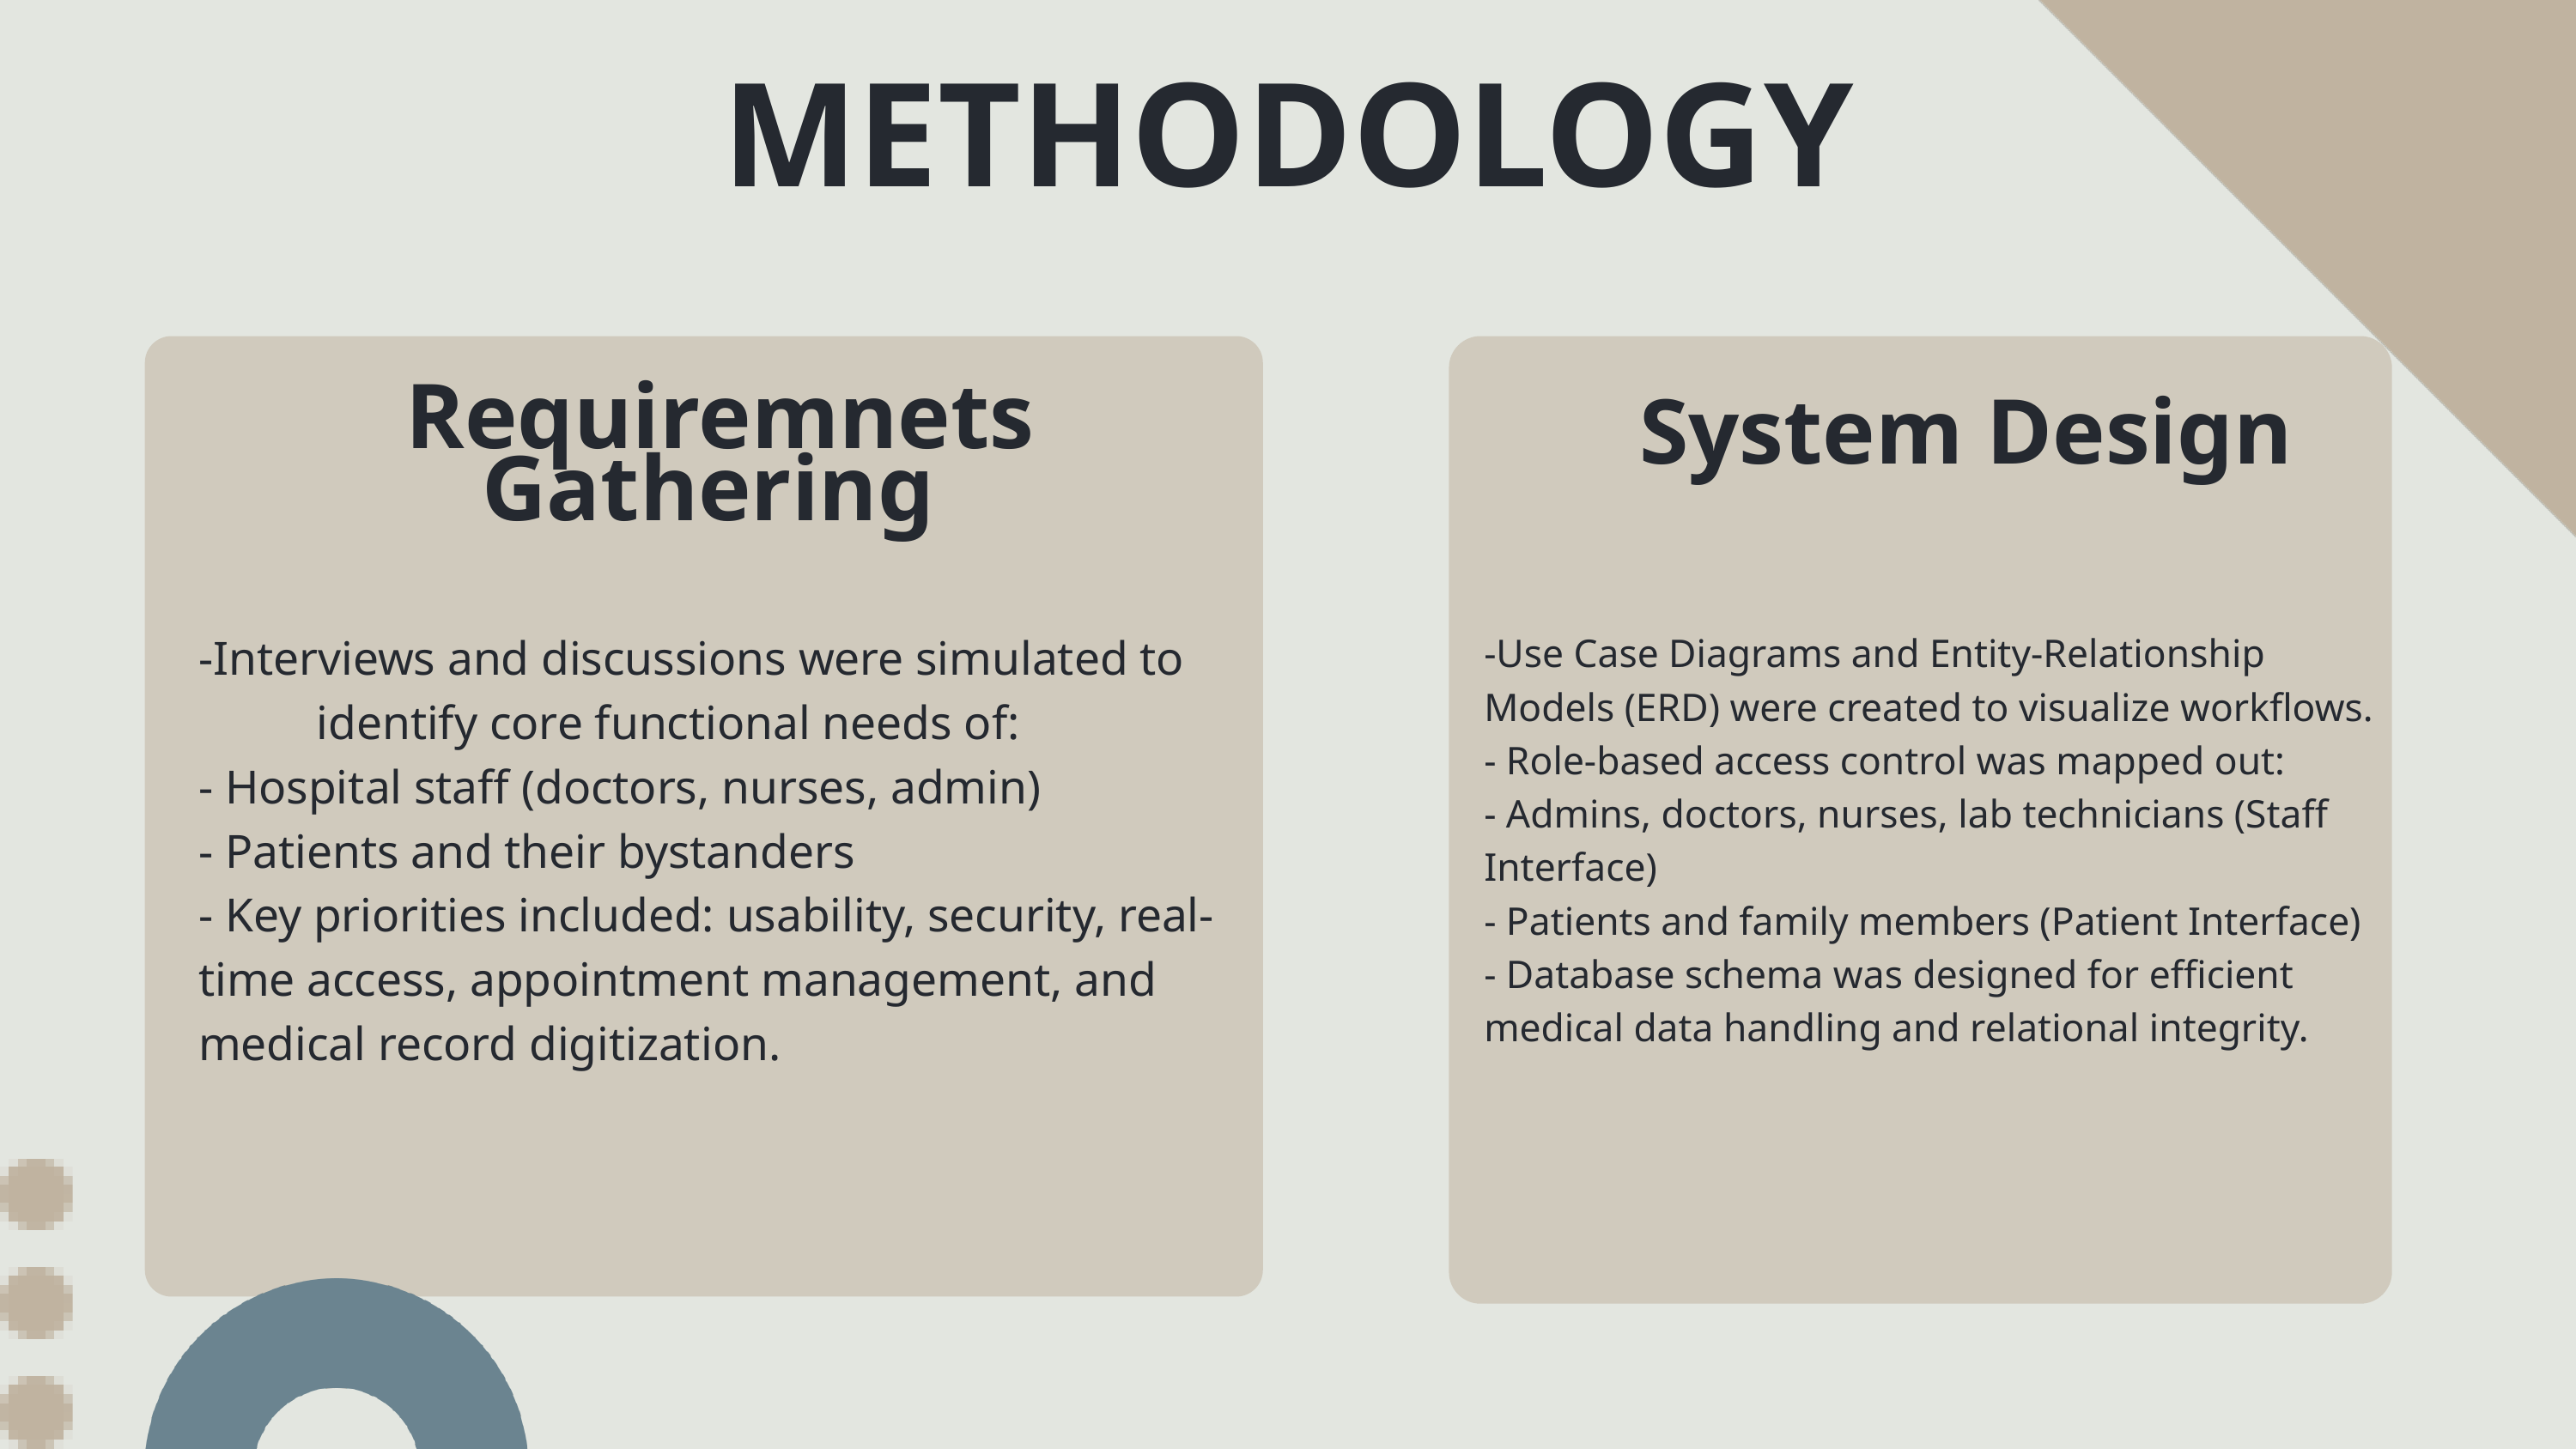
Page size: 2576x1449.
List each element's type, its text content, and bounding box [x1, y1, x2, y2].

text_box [144, 336, 1263, 1297]
text_box METHODOLOGY [552, 100, 2021, 216]
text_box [1449, 336, 2392, 1304]
text_box [0, 1159, 73, 1449]
text_box [2021, 0, 2576, 562]
text_box [144, 1302, 528, 1449]
